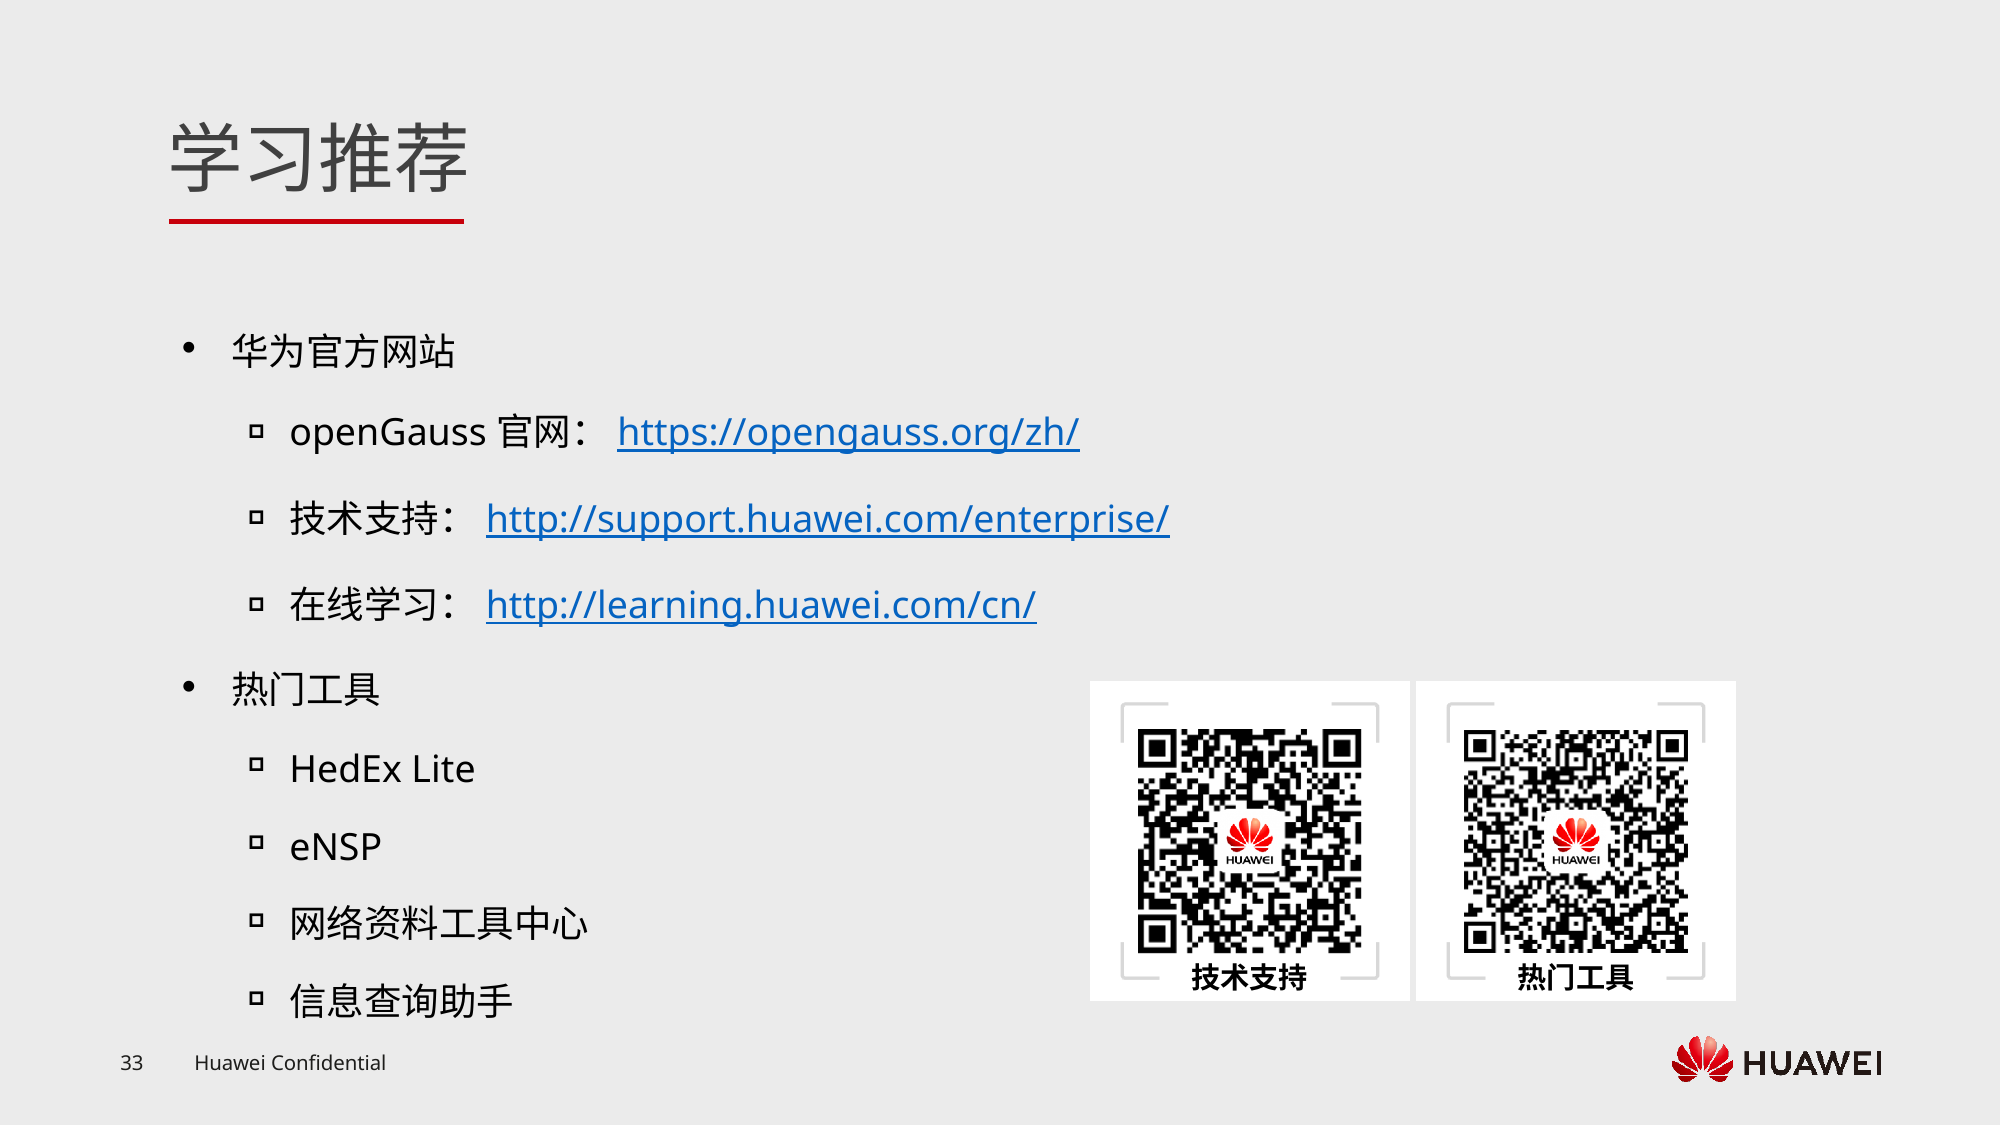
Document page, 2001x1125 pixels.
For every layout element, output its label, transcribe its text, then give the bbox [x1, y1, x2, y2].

picture [1672, 1036, 1881, 1082]
list 华为官方网站 openGauss官网：https://opengauss.org/zh/ 技术支持：http://support.huawei.com/enterprise/ 在线学习：http://learning.huawei.com/cn/ 热门工具 HedEx Lite eNSP 网络资料工具中心 信息查询助手 [167, 302, 1833, 1018]
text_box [1090, 681, 1736, 1003]
